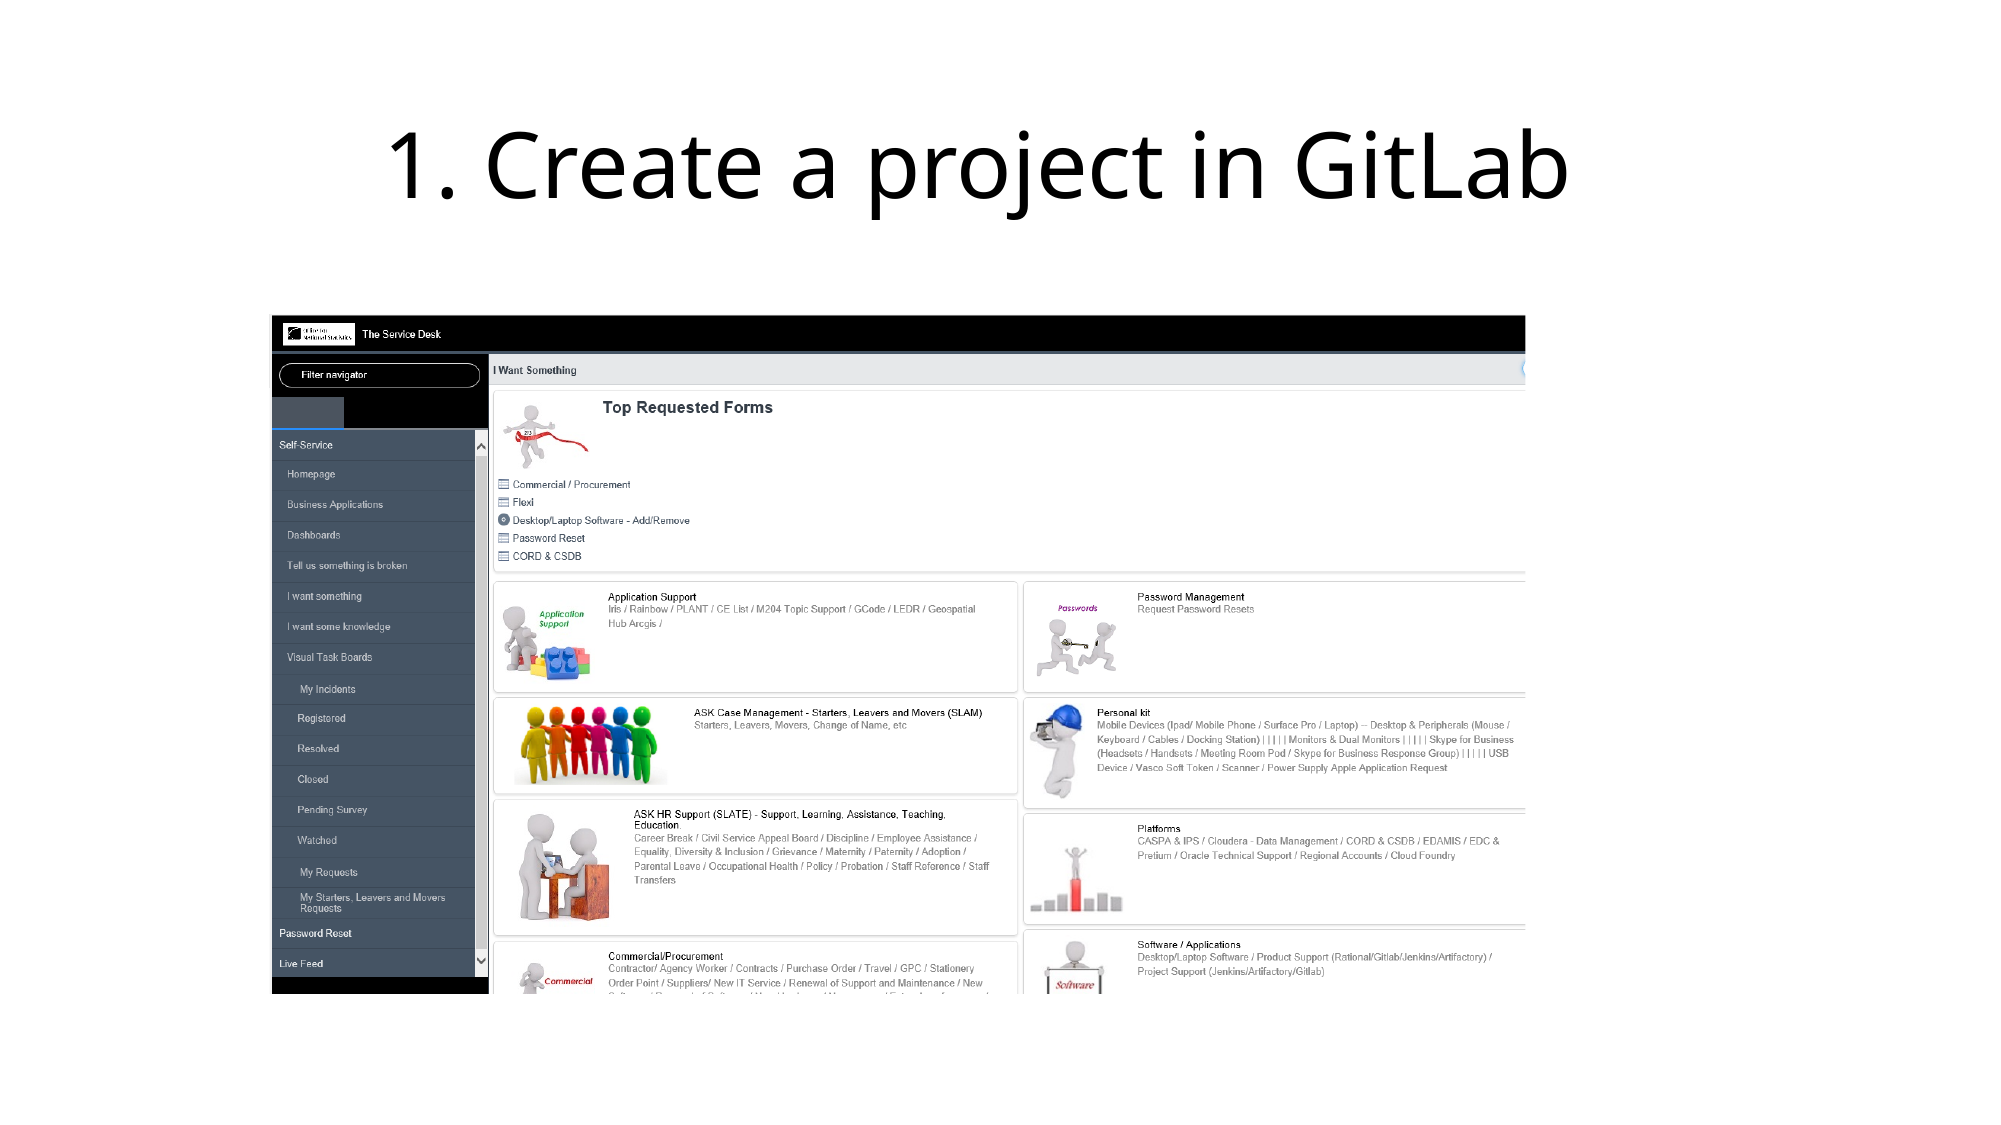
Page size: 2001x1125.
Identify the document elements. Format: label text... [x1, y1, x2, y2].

title 1. Create a project in GitLab [368, 59, 2000, 278]
picture [269, 314, 1526, 994]
